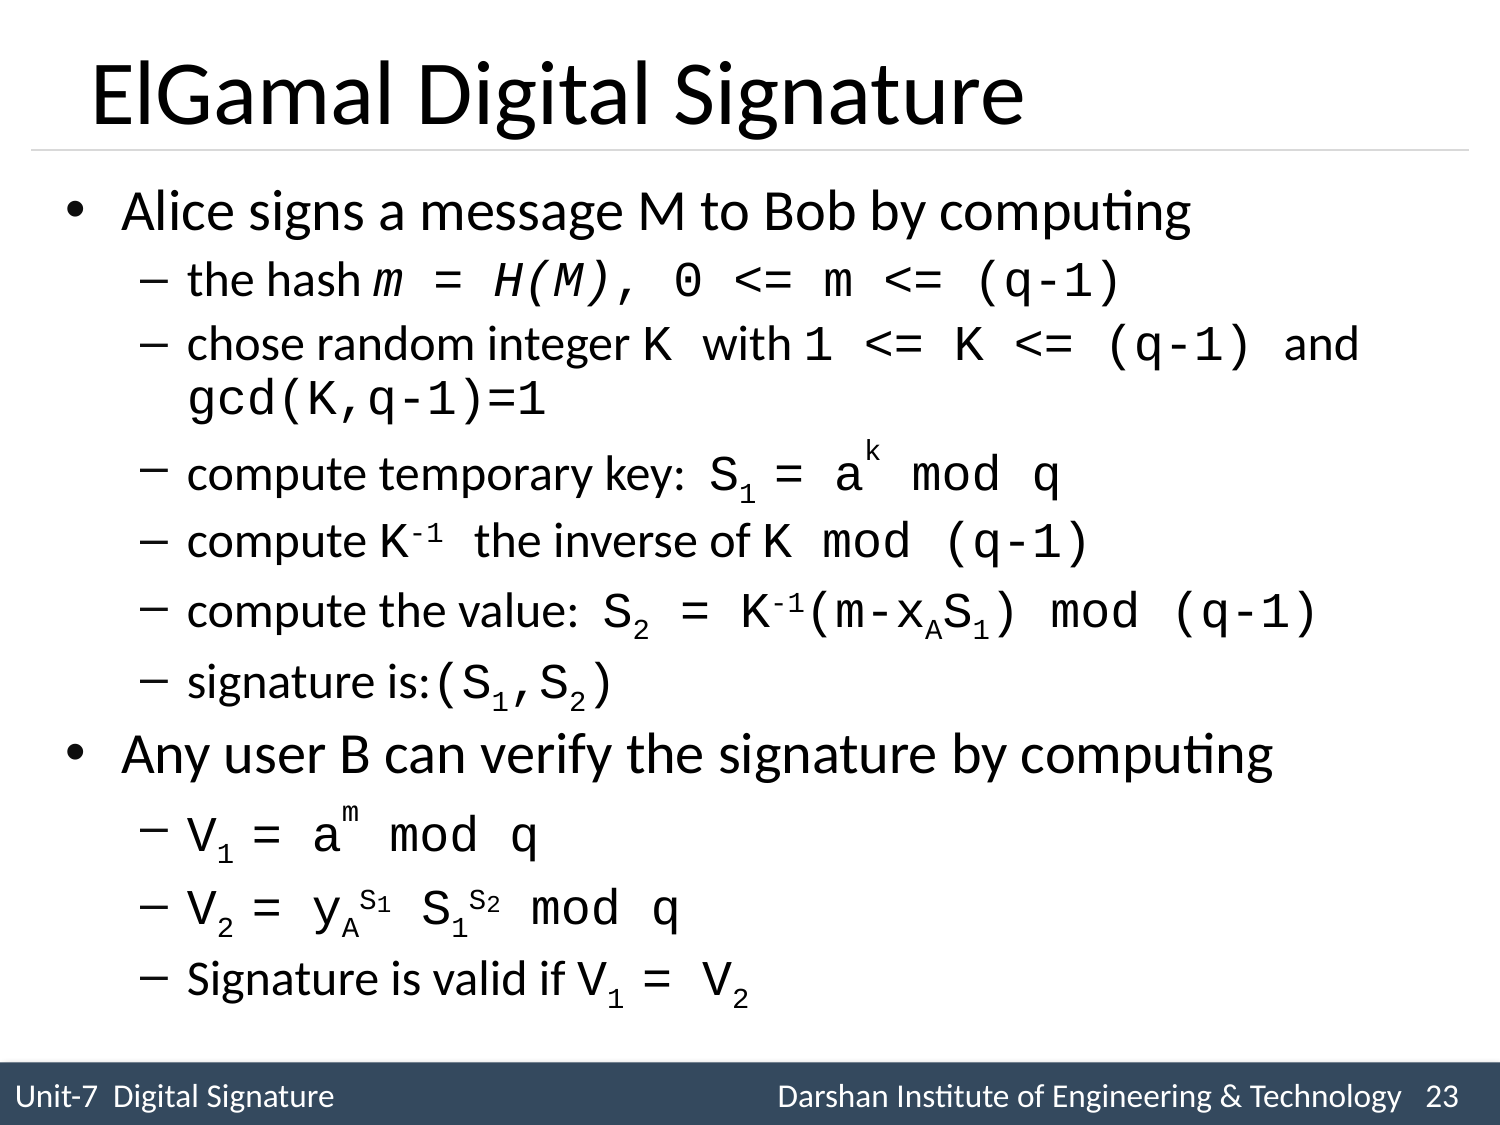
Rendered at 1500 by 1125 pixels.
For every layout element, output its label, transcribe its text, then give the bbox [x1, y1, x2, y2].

title ElGamal Digital Signature [75, 0, 1425, 182]
list Alice signs a message M to Bob by computing the hash m = H(M), 0 <= m <= (q-1) chose random integer K with 1 <= K <= (q-1) and gcd(K,q-1)=1 compute temporary key: S1 = ak mod q compute K-1 the inverse of K mod (q-1) compute the value: S2 = K-1(m-xAS1) mod (q-1) signature is:(S1,S2) Any user B can verify the signature by computing V1 = am mod q V2 = yAS1 S1S2 mod q Signature is valid if V1 = V2 [50, 172, 1413, 1038]
